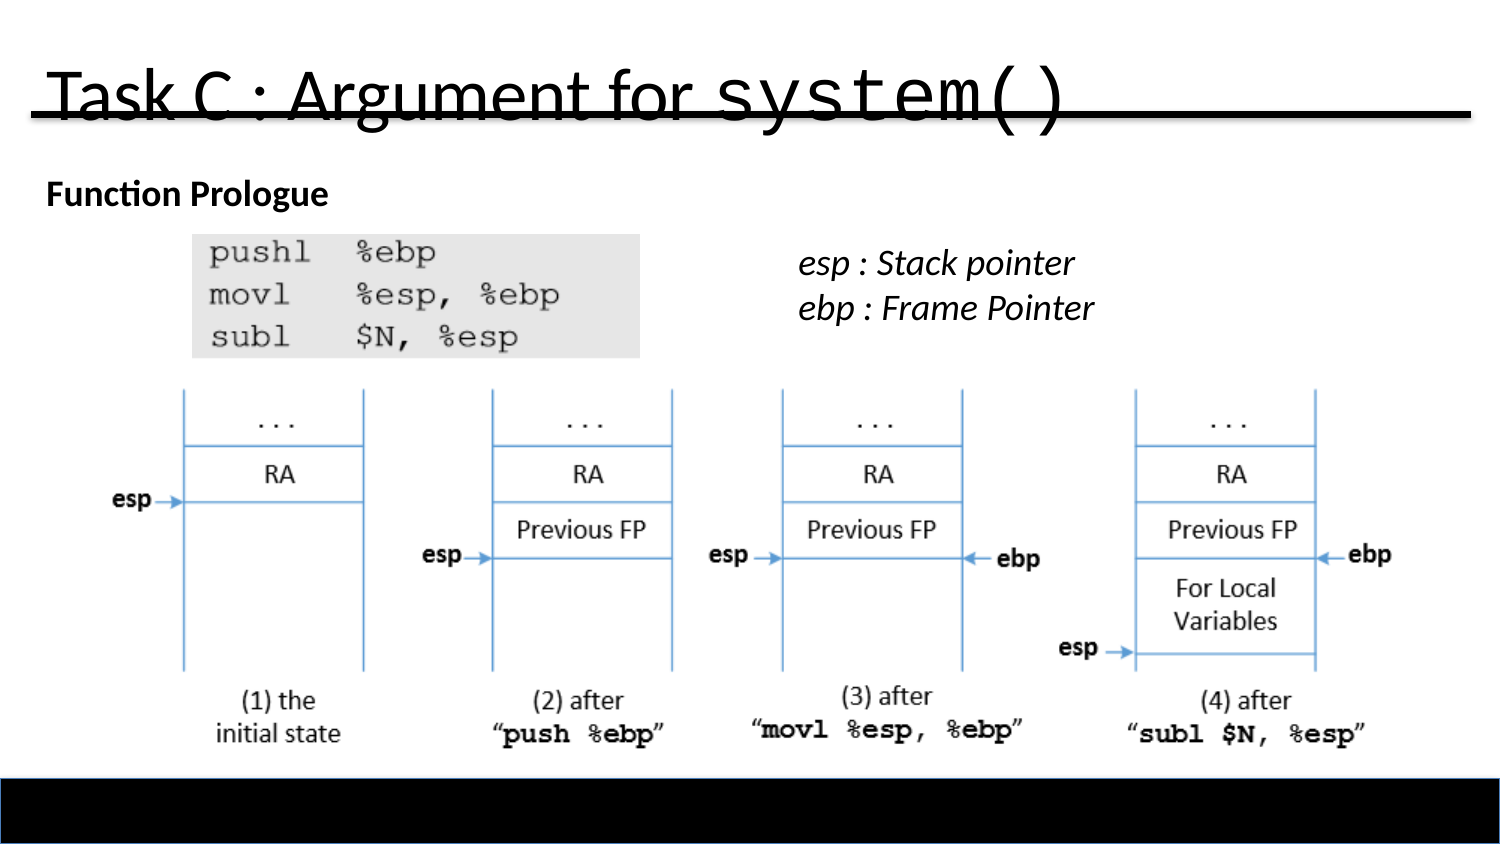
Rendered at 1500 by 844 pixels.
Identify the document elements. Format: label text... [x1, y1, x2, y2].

title Task C : Argument for system() Function Prologue [31, 16, 1472, 106]
picture [86, 233, 1411, 771]
text_box esp : Stack pointer ebp : Frame Pointer [783, 222, 1321, 348]
